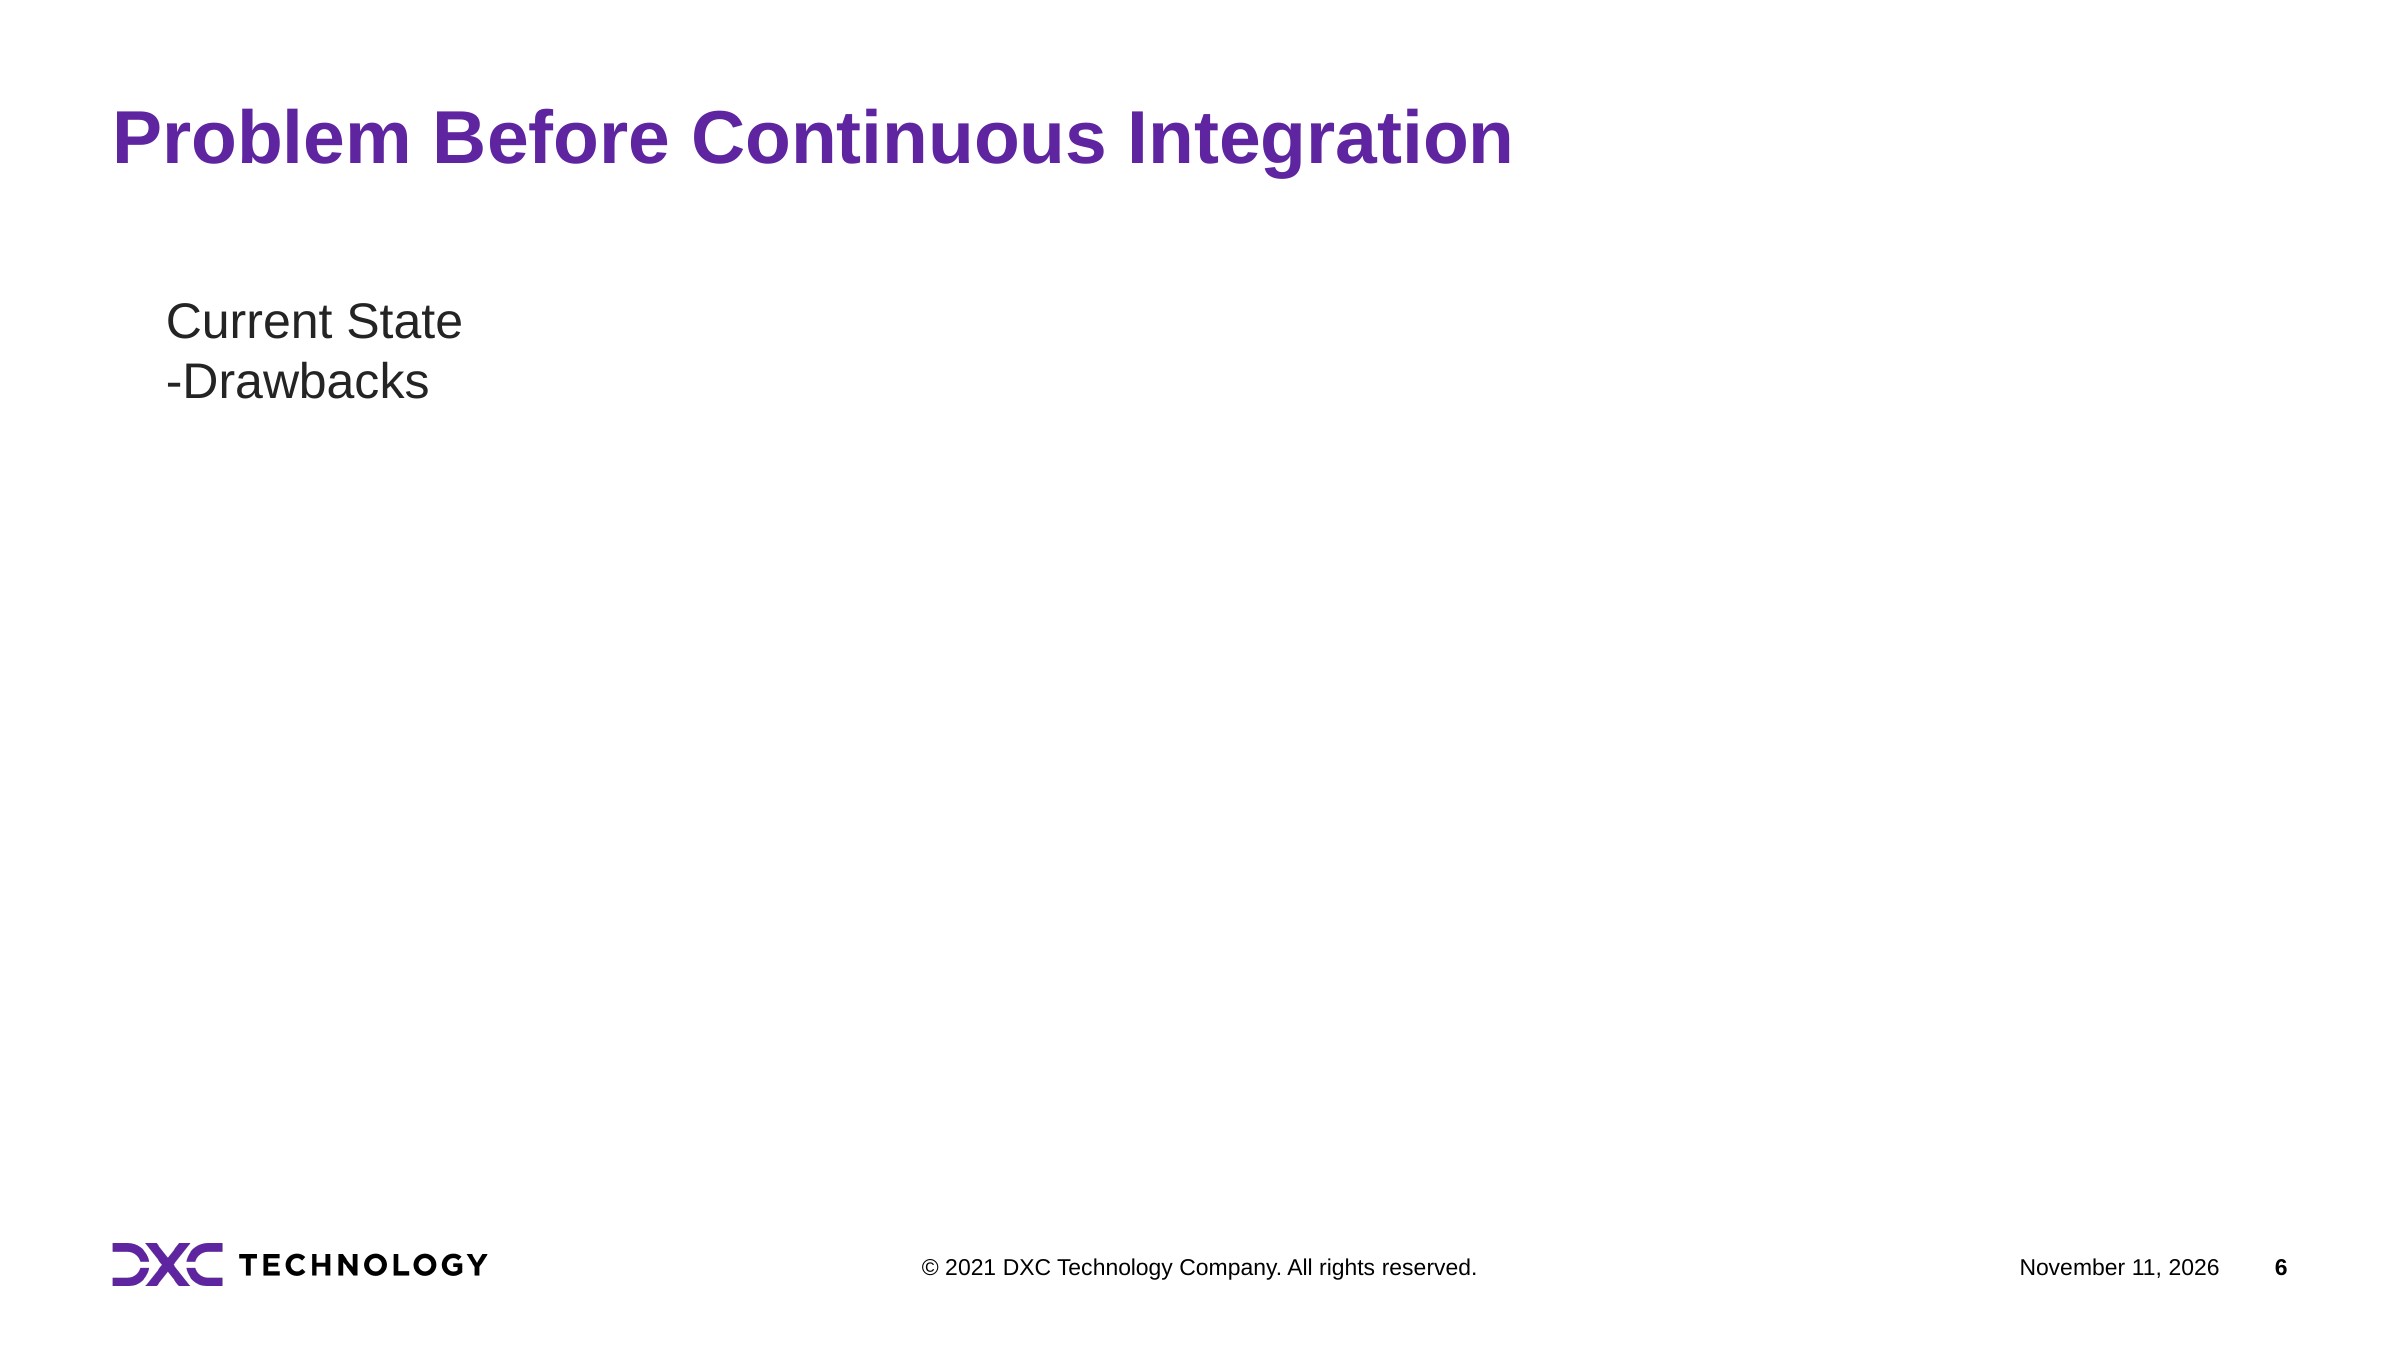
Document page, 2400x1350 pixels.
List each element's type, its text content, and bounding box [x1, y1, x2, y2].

text_box Current State -Drawbacks [151, 221, 2249, 716]
title Problem Before Continuous Integration [112, 102, 2288, 335]
picture [112, 1243, 488, 1286]
